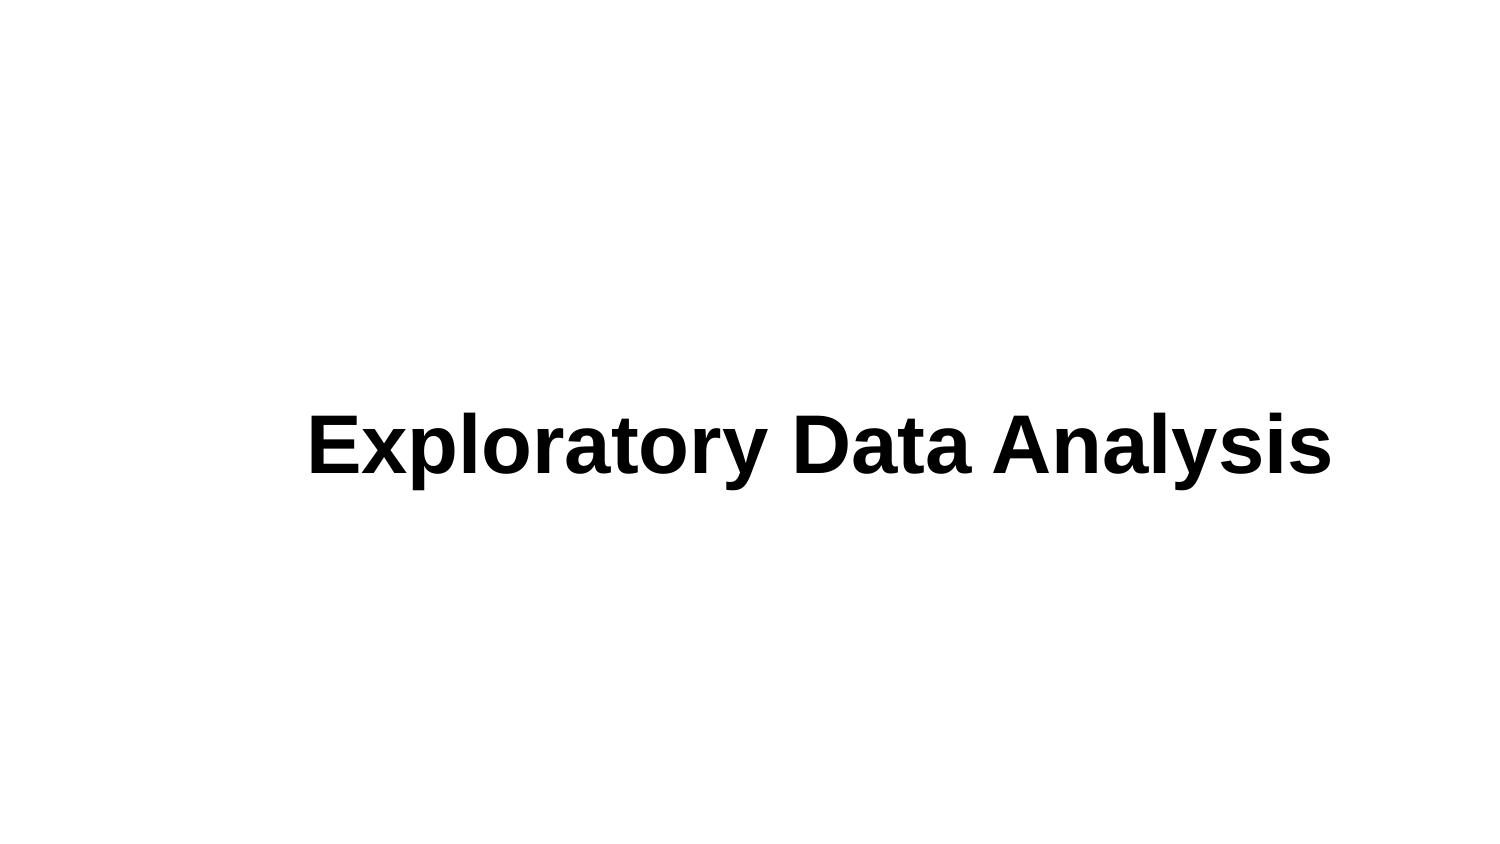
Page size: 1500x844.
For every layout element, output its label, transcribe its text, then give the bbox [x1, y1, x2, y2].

title Exploratory Data Analysis [151, 374, 1488, 539]
